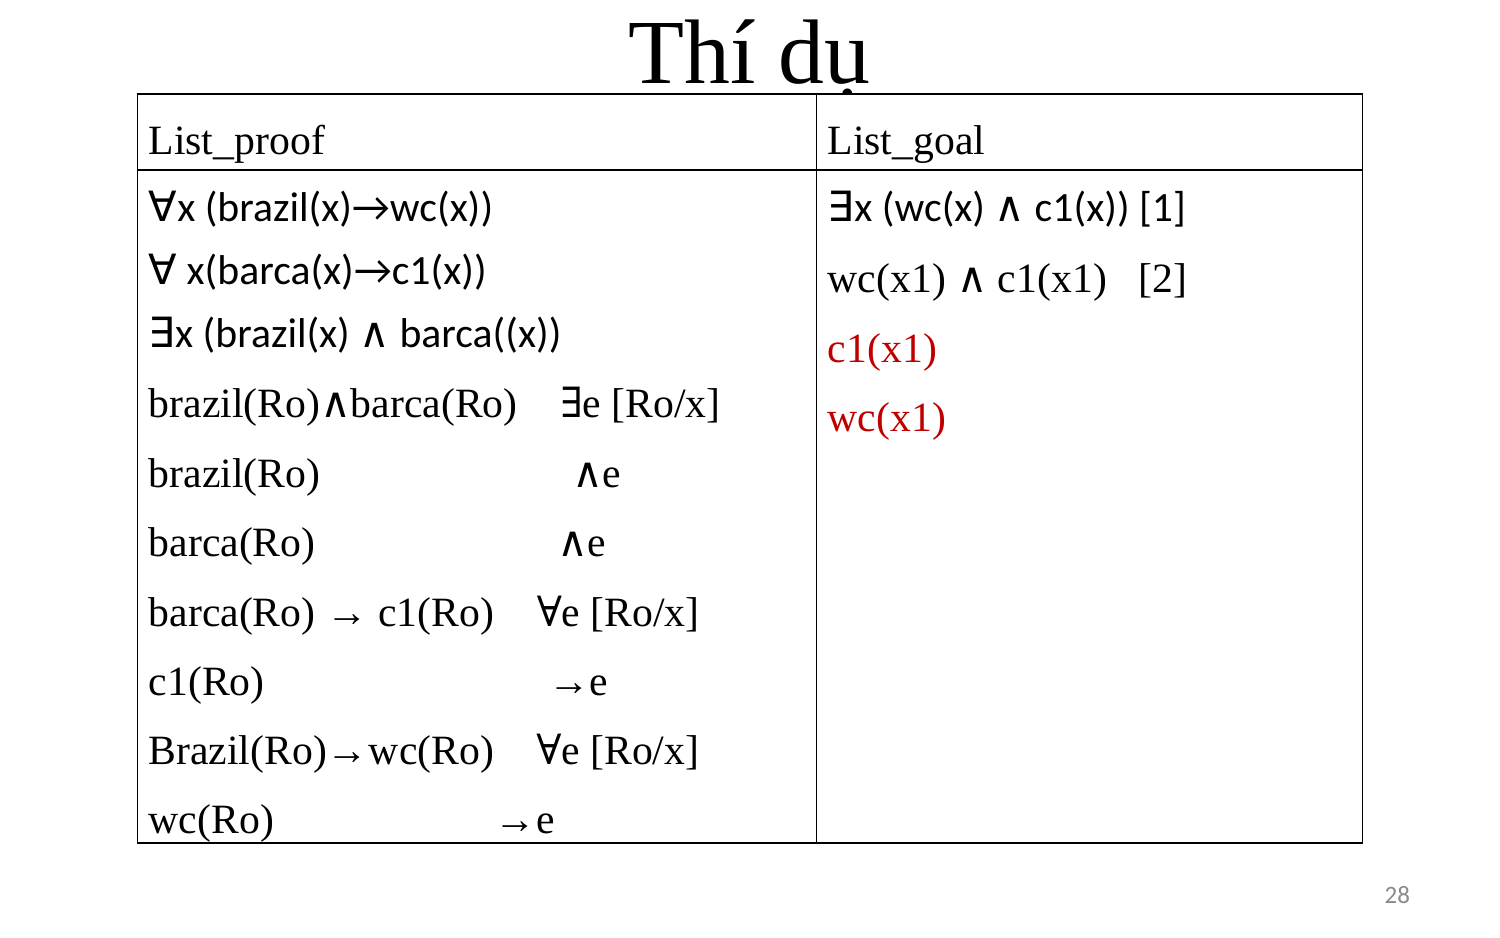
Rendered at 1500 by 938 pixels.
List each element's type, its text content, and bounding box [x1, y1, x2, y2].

slide_number 28 [1074, 868, 1425, 919]
table_cell ∀x (brazil(x)→wc(x)) ∀ x(barca(x)→c1(x)) ∃x (brazil(x) ∧ barca((x)) brazil(Ro)∧barca(Ro) ∃e [Ro/x] brazil(Ro) ∧e barca(Ro) ∧e barca(Ro) → c1(Ro) ∀e [Ro/x] c1(Ro) →e Brazil(Ro)→wc(Ro) ∀e [Ro/x] wc(Ro) →e [138, 171, 816, 842]
table_header List_proof [138, 95, 816, 169]
table_cell ∃x (wc(x) ∧ c1(x)) [1] wc(x1) ∧ c1(x1) [2] c1(x1) wc(x1) [817, 171, 1362, 842]
table_header List_goal [817, 95, 1362, 169]
title Thí dụ [75, 0, 1425, 125]
